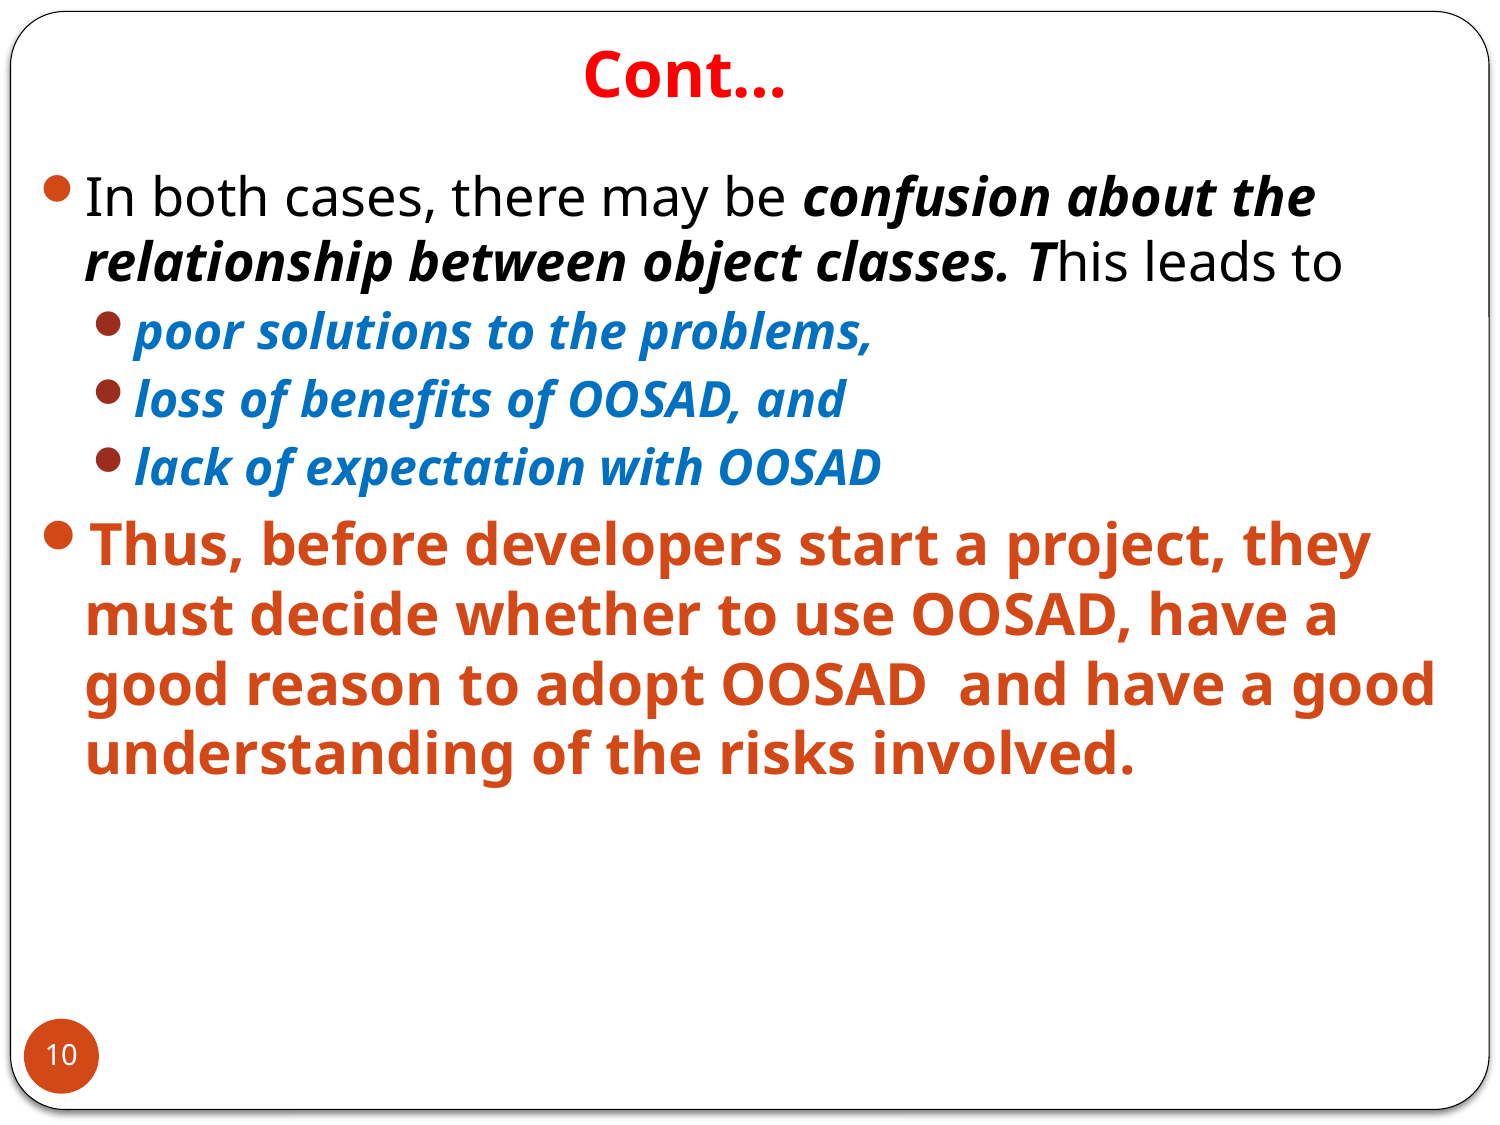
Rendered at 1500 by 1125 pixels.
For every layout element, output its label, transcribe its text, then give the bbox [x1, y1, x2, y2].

title Cont… [0, 24, 1388, 125]
slide_number 10 [23, 1018, 99, 1094]
list In both cases, there may be confusion about the relationship between object classes. This leads to poor solutions to the problems, loss of benefits of OOSAD, and lack of expectation with OOSAD Thus, before developers start a project, they must decide whether to use OOSAD, have a good reason to adopt OOSAD and have a good understanding of the risks involved. [24, 0, 1463, 1075]
